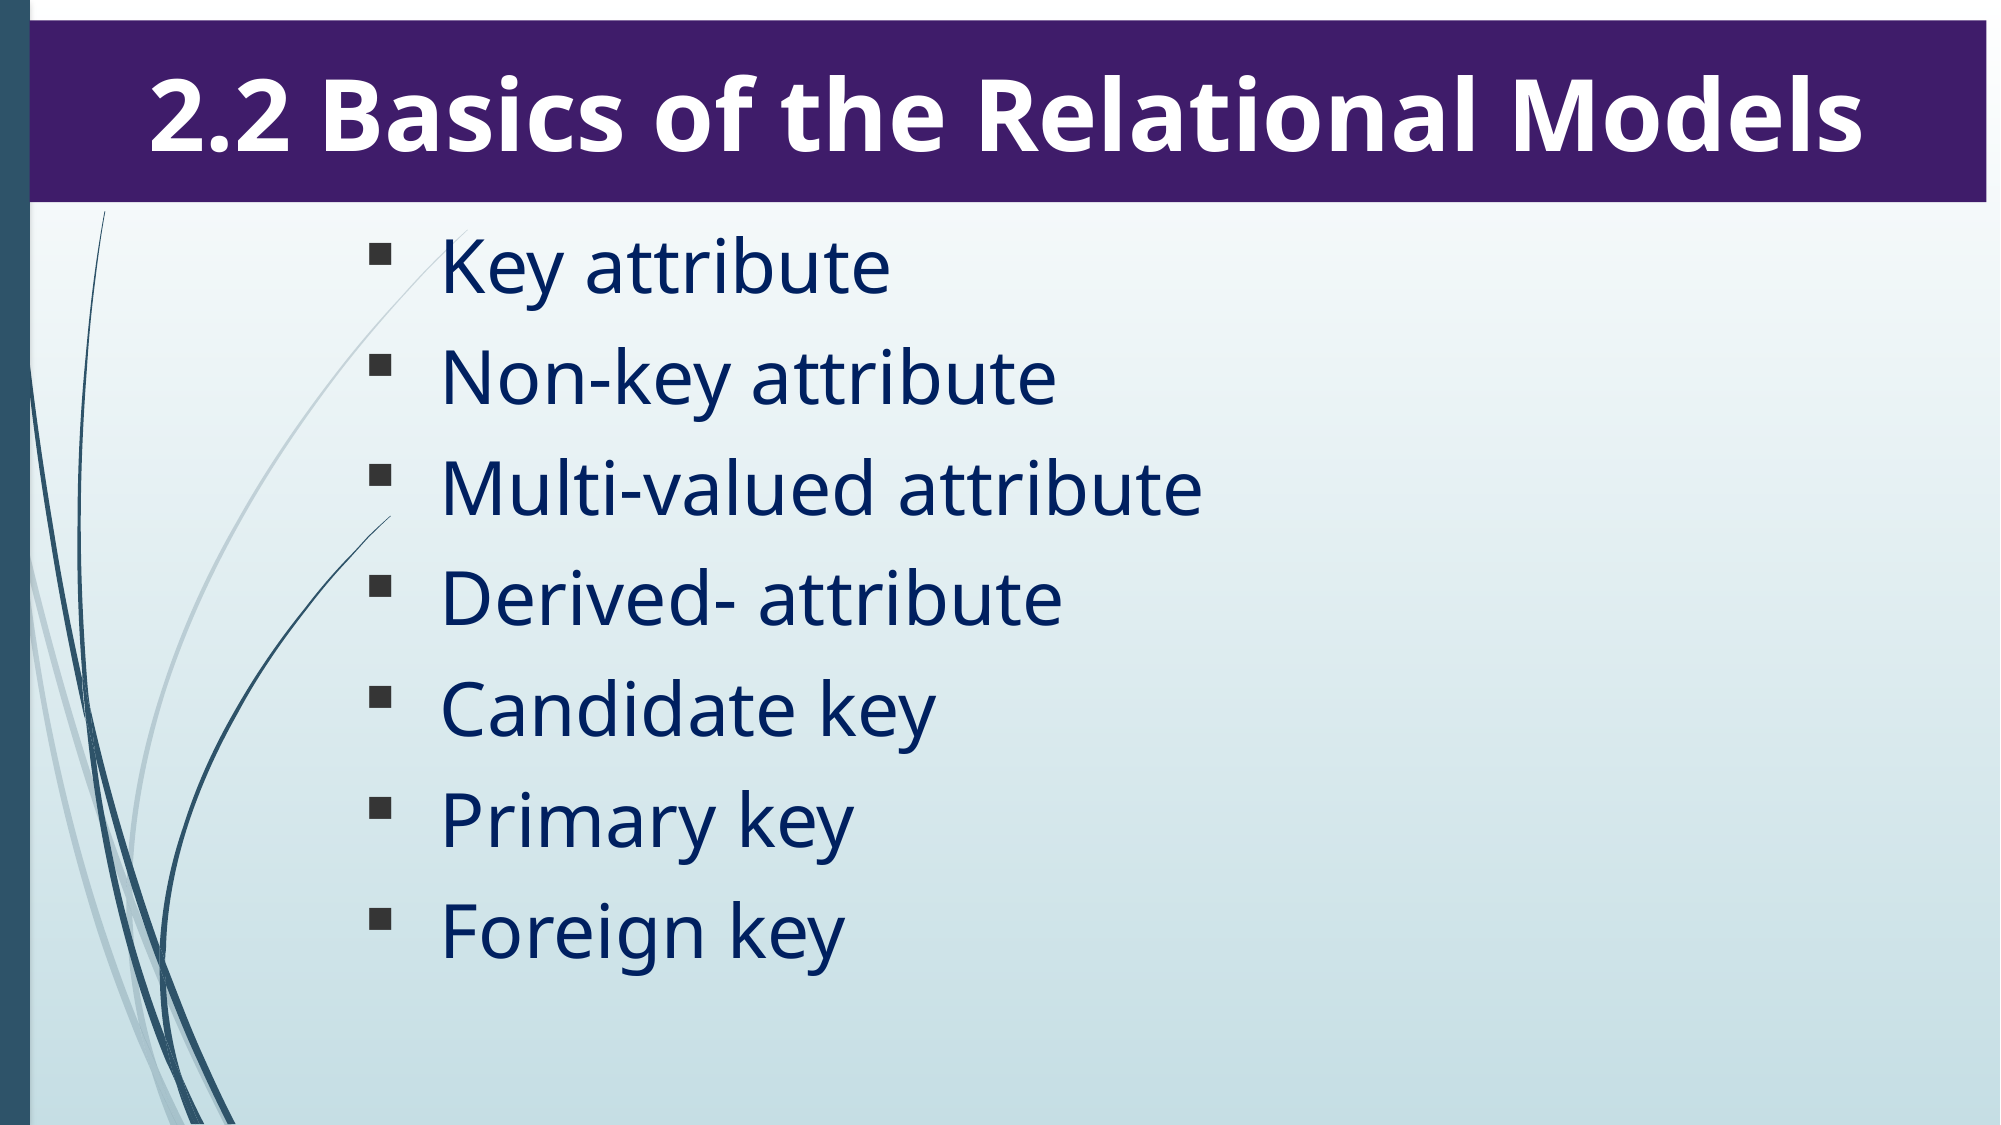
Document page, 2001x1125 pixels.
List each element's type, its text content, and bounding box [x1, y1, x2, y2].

list Key attribute Non-key attribute Multi-valued attribute Derived- attribute Candidate key Primary key Foreign key [349, 210, 1651, 1043]
text_box 2.2 Basics of the Relational Models [29, 20, 1987, 203]
